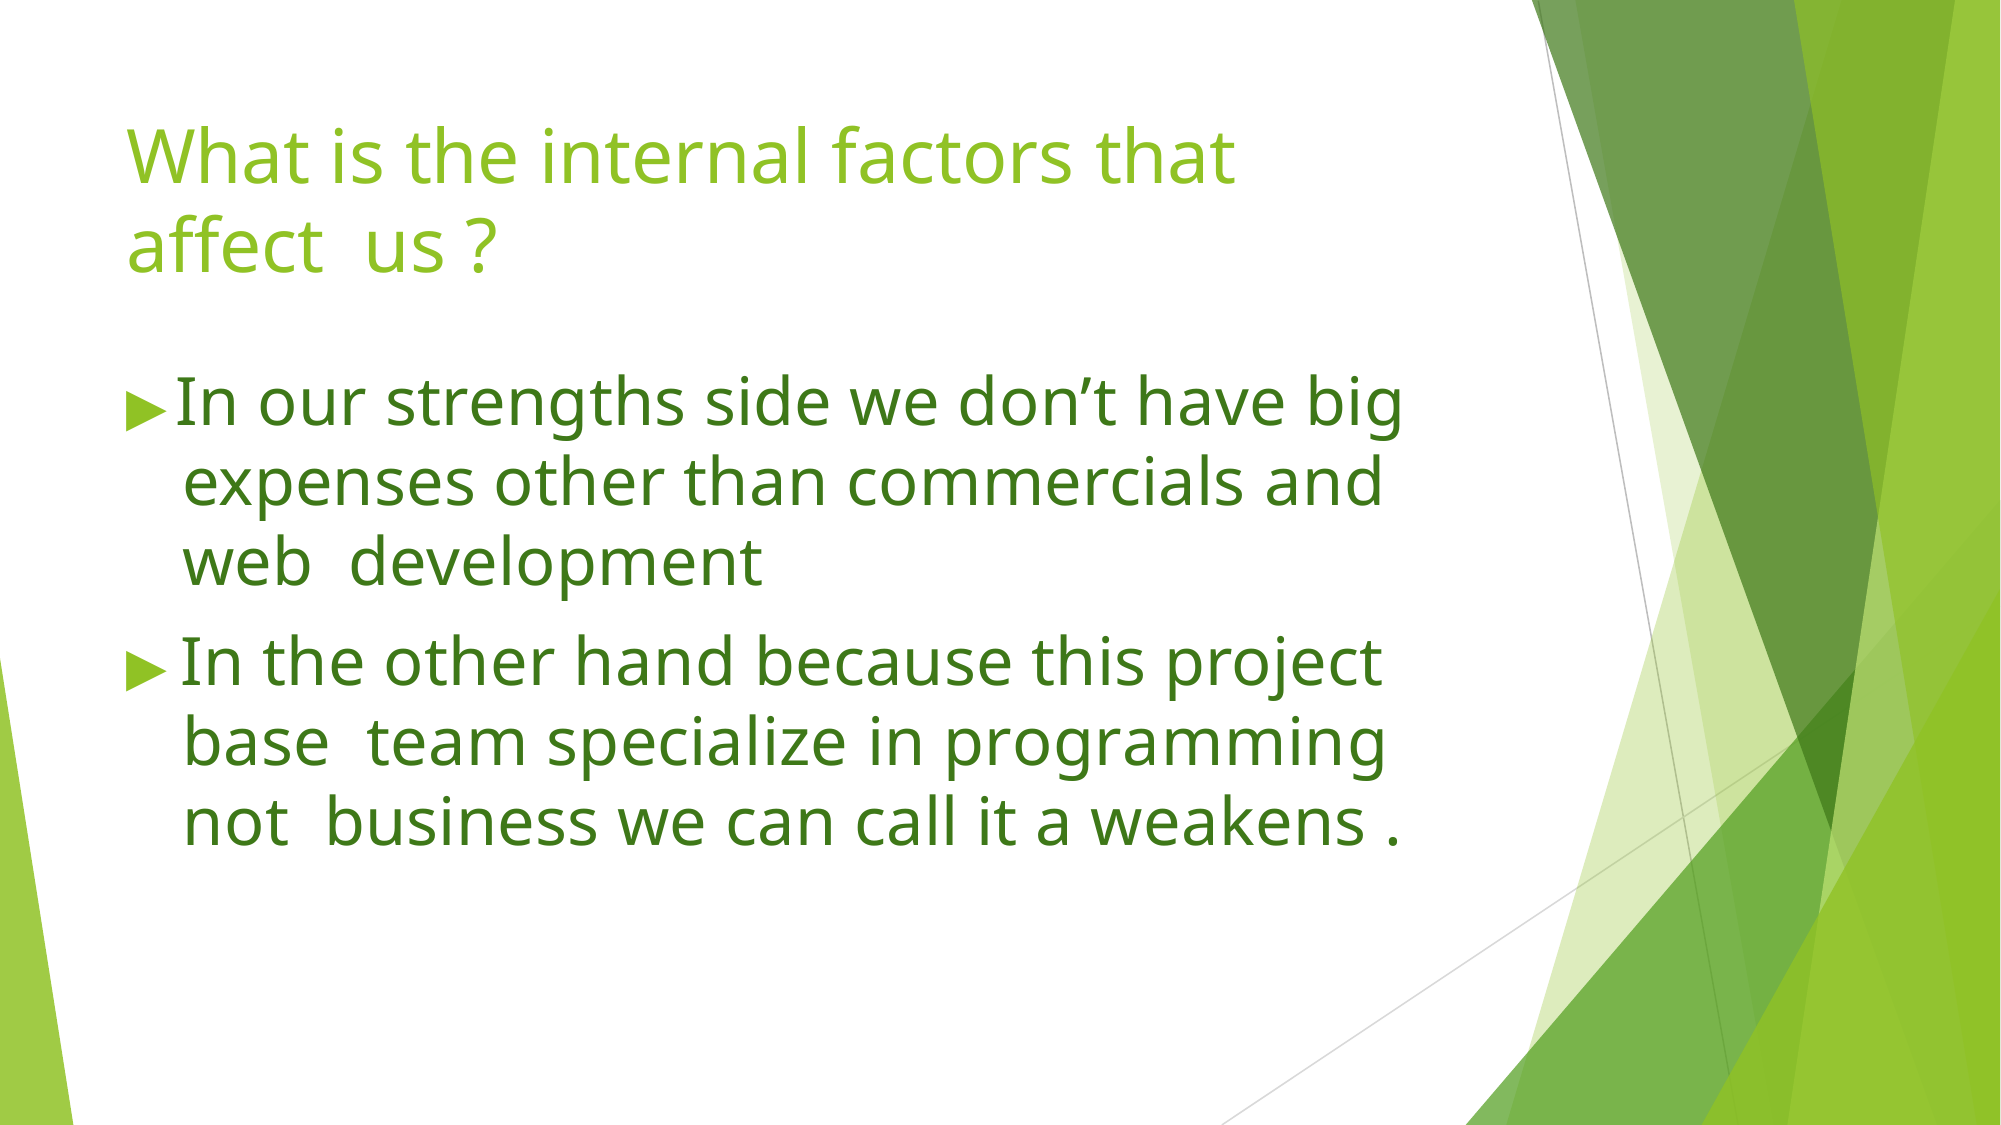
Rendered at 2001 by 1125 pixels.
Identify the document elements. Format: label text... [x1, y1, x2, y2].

title What is the internal factors that affect us ? [124, 103, 1444, 297]
text_box ▶ In our strengths side we don’t have big expenses other than commercials and web development ▶ In the other hand because this project base team specialize in programming not business we can call it a weakens . [124, 357, 1494, 859]
